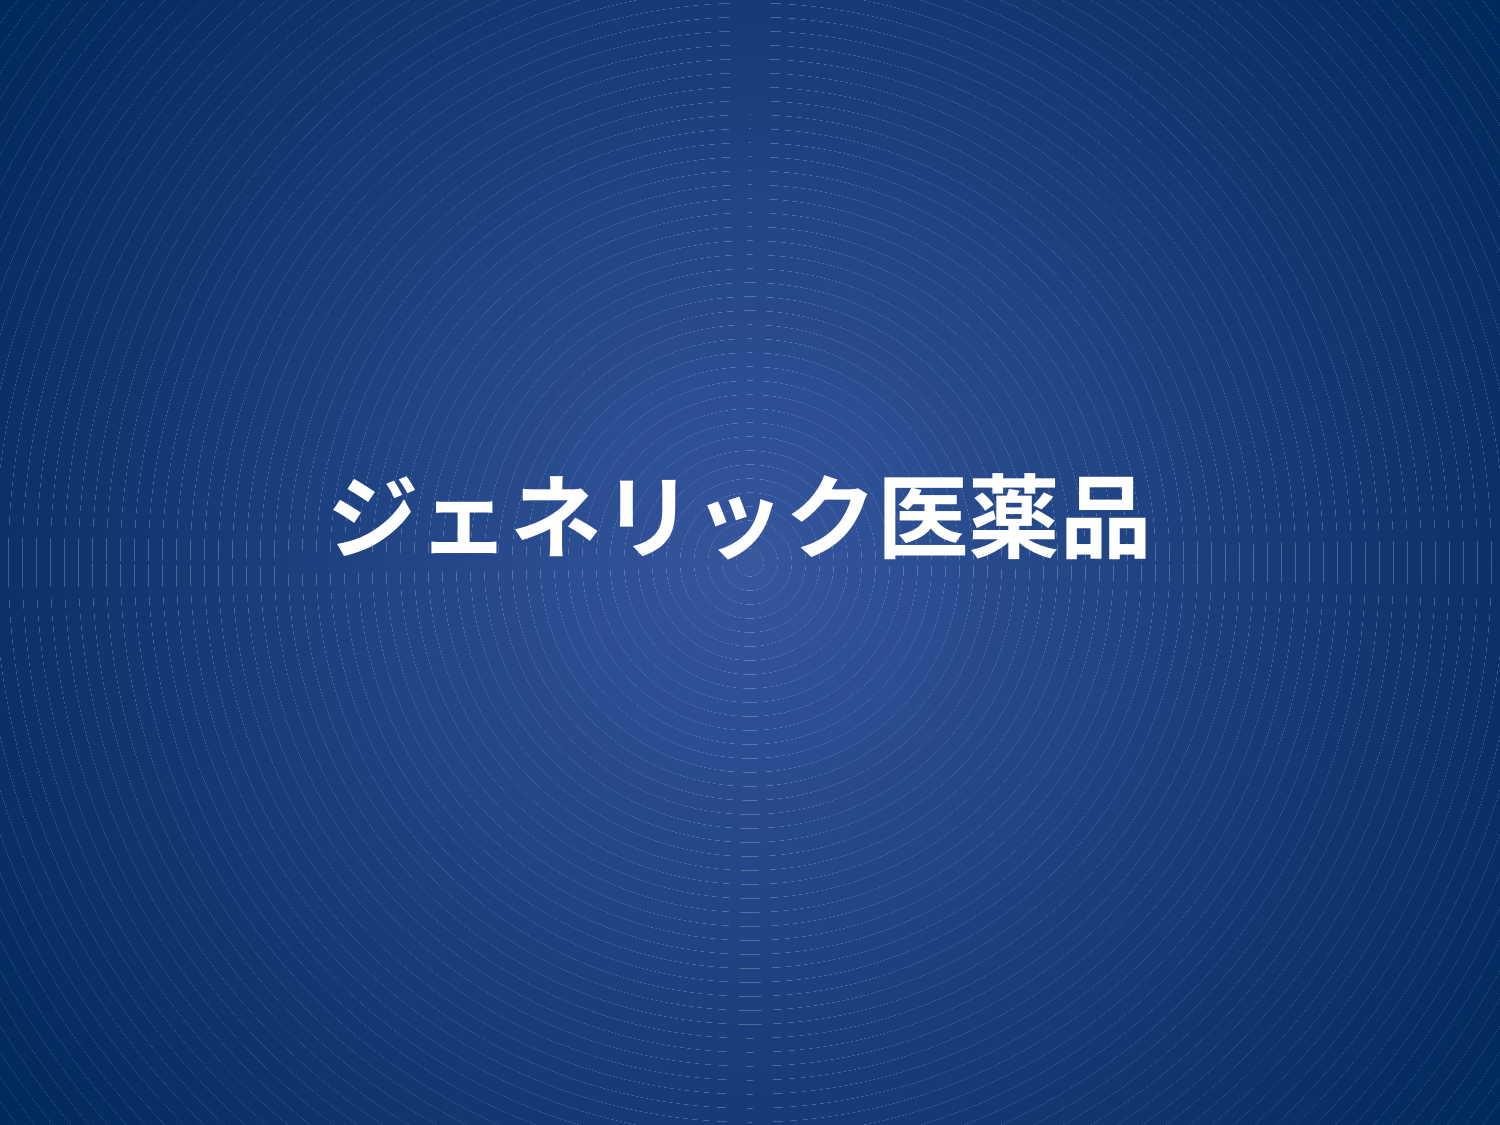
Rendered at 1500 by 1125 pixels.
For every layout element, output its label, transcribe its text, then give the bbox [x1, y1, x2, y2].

text_box ジェネリック医薬品 [64, 420, 1415, 609]
